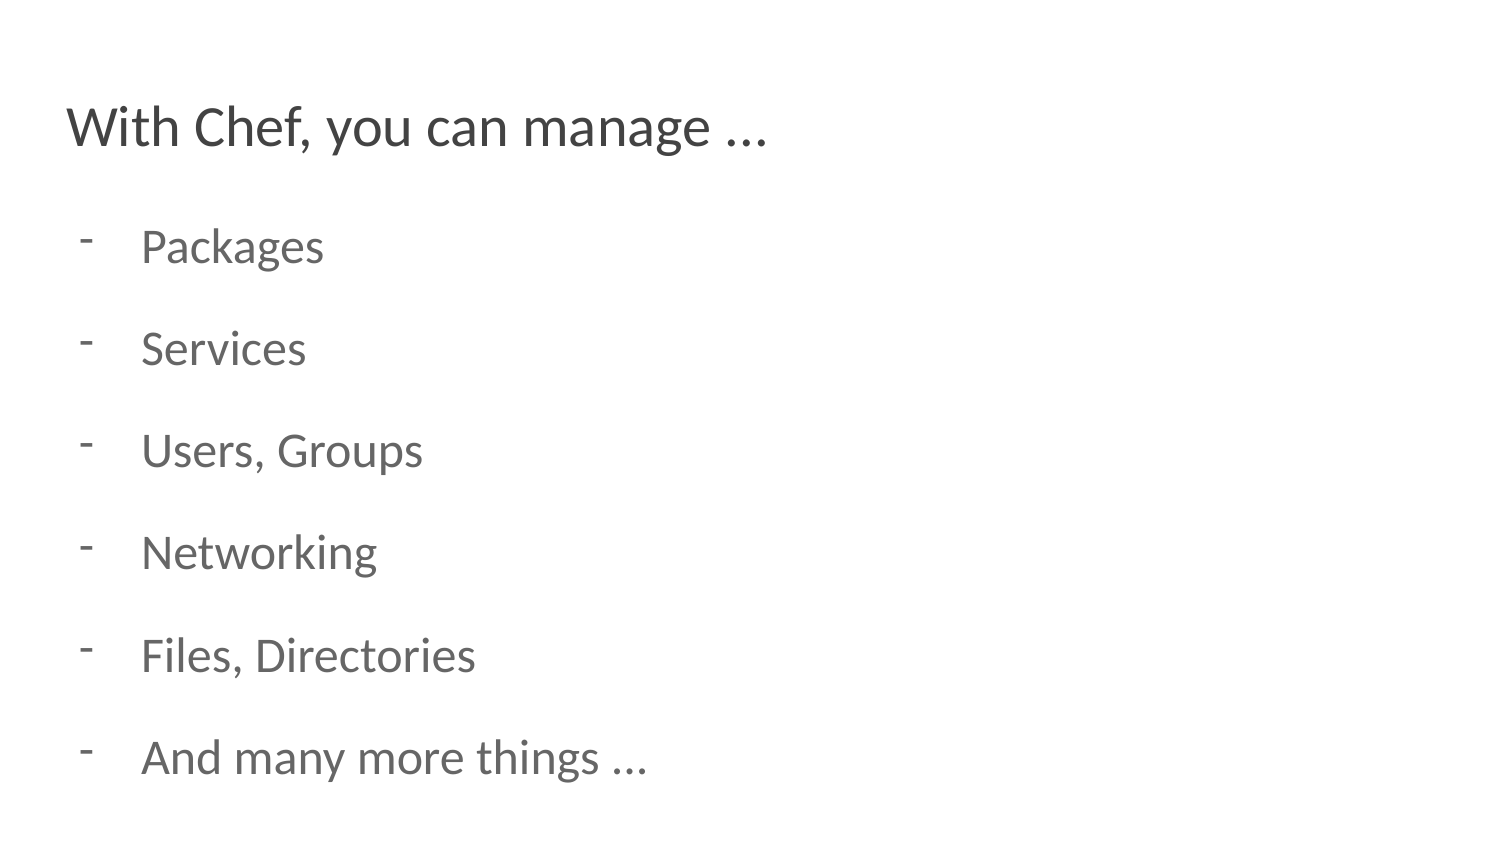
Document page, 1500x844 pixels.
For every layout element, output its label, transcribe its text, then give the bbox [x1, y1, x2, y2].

list Packages Services Users, Groups Networking Files, Directories And many more things ... [51, 189, 1449, 750]
title With Chef, you can manage ... [51, 72, 1449, 167]
